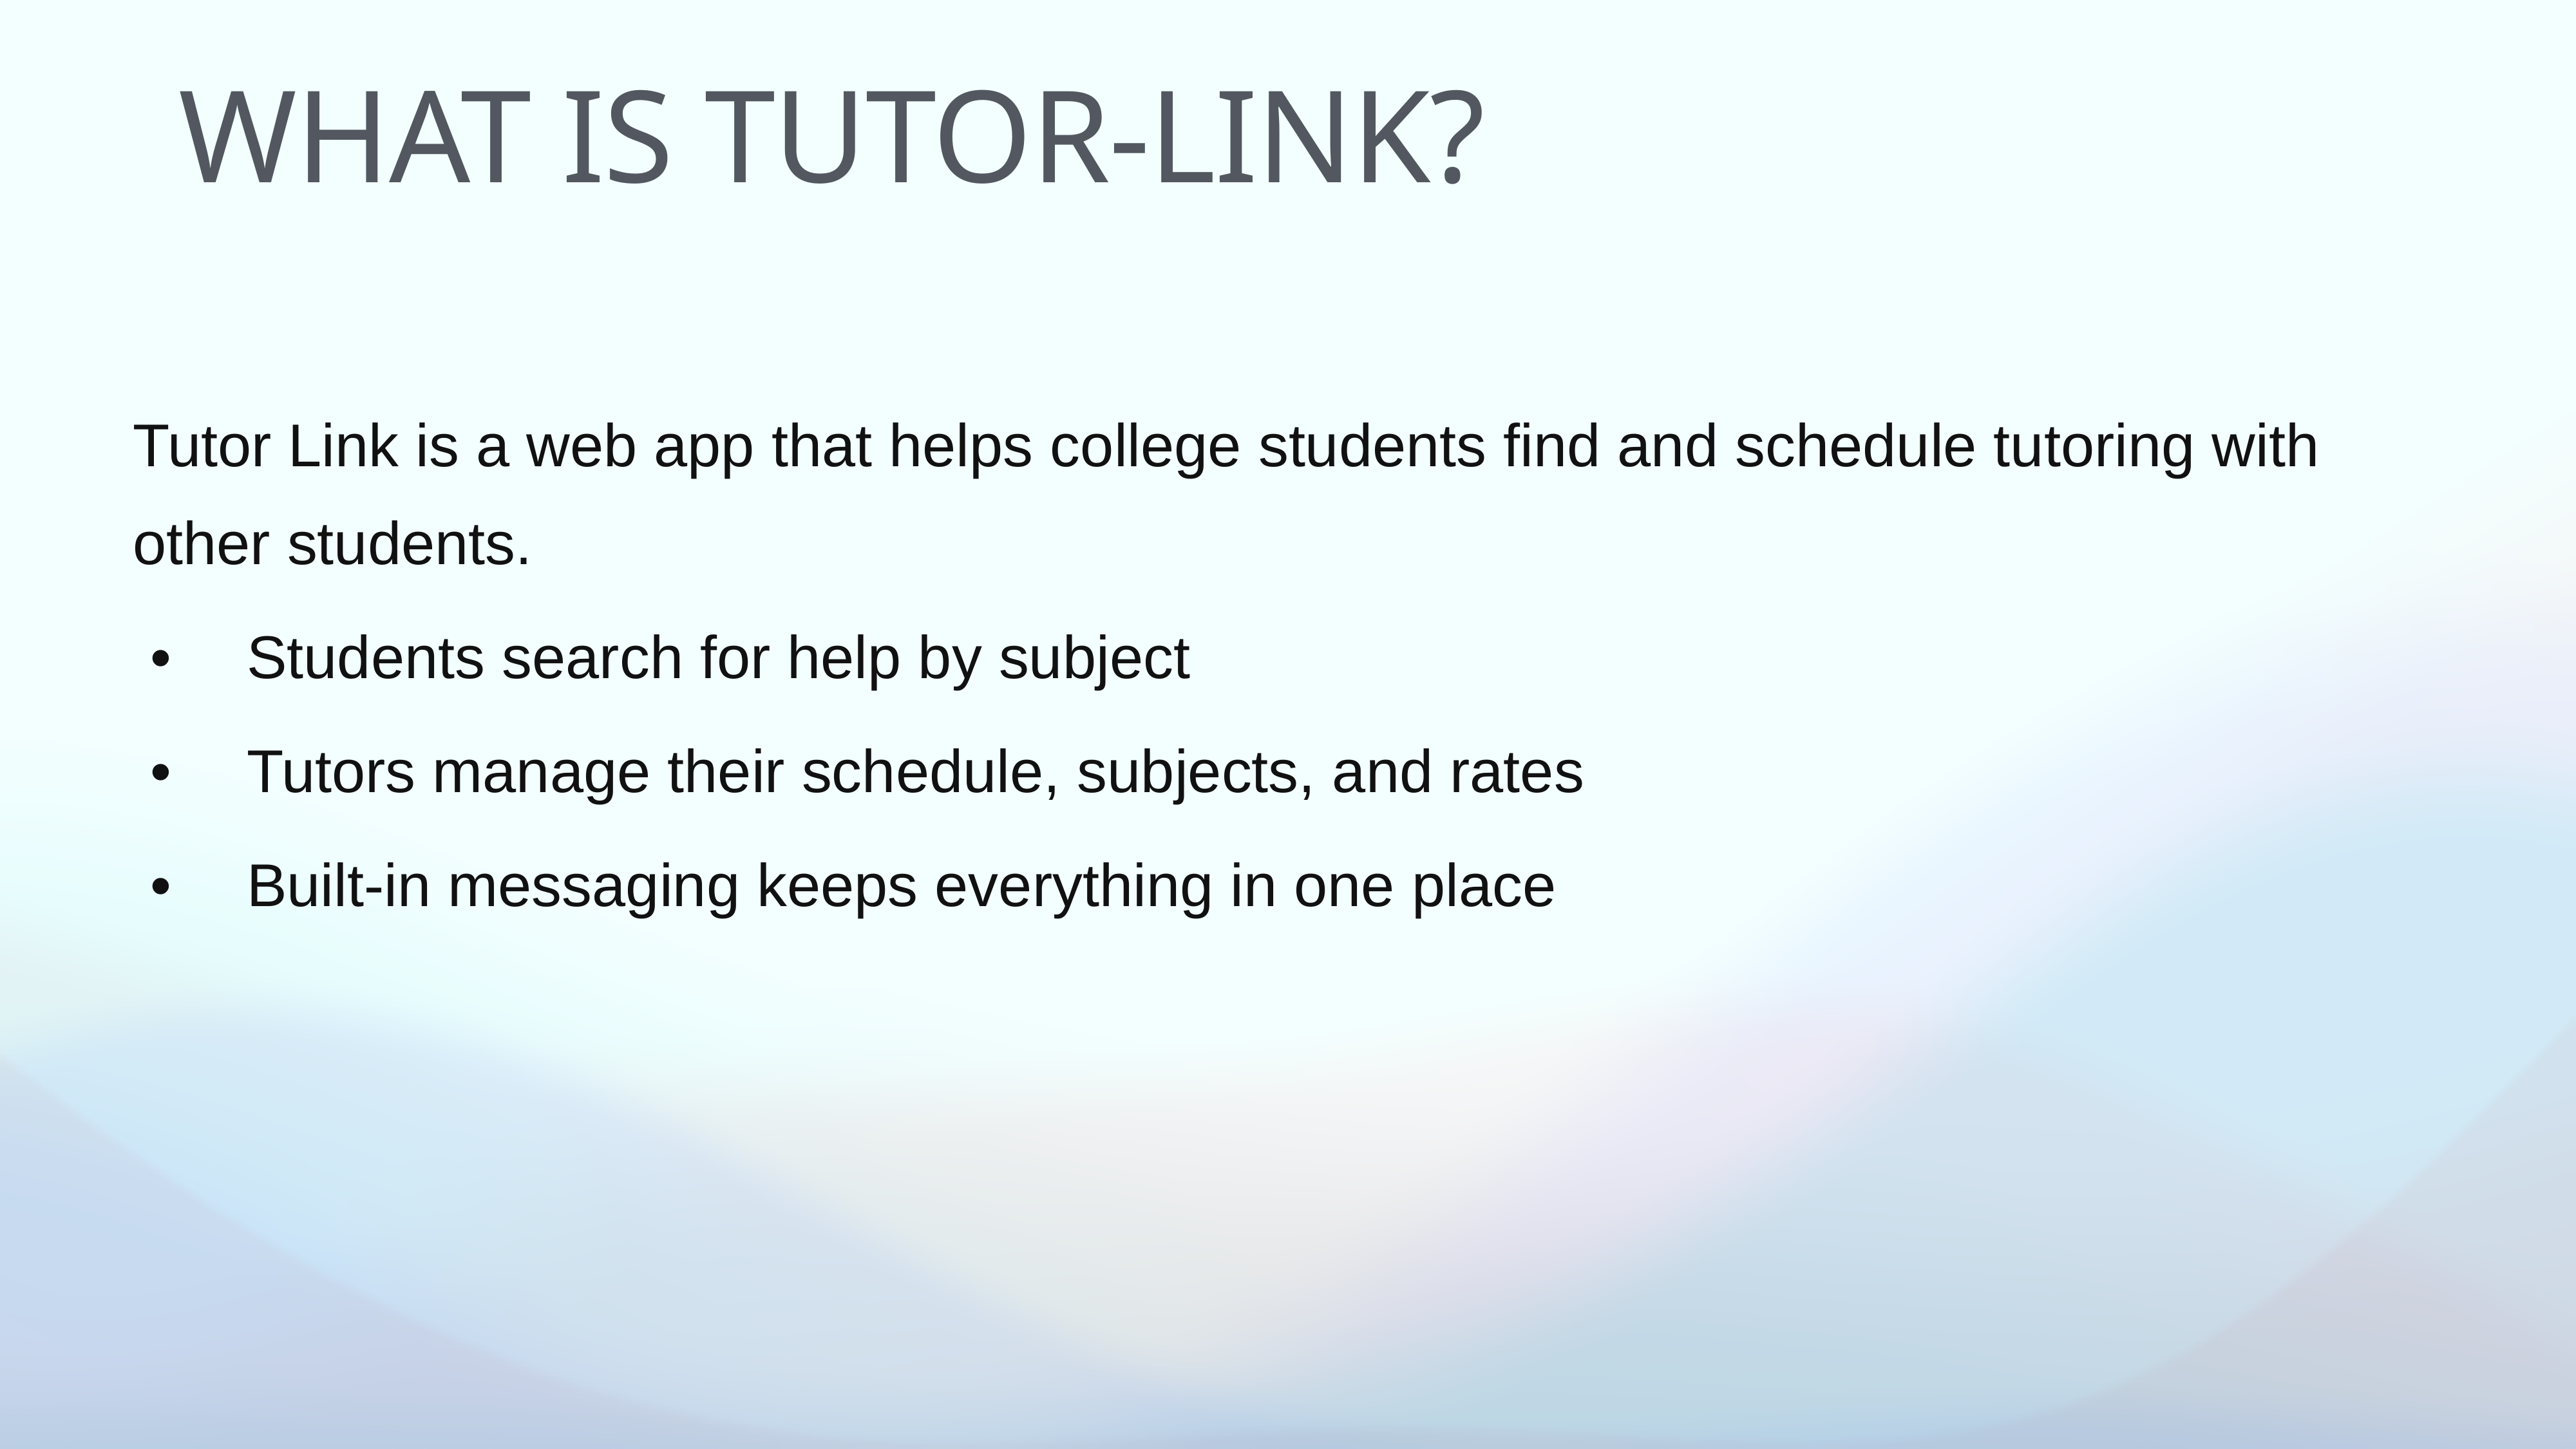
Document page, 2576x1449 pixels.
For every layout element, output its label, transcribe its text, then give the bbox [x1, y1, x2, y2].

picture [0, 0, 2576, 1449]
list Tutor Link is a web app that helps college students find and schedule tutoring with other students. • Students search for help by subject • Tutors manage their schedule, subjects, and rates • Built-in messaging keeps everything in one place [127, 375, 2449, 1249]
title WHAT IS TUTOR-LINK? [127, 66, 2449, 246]
